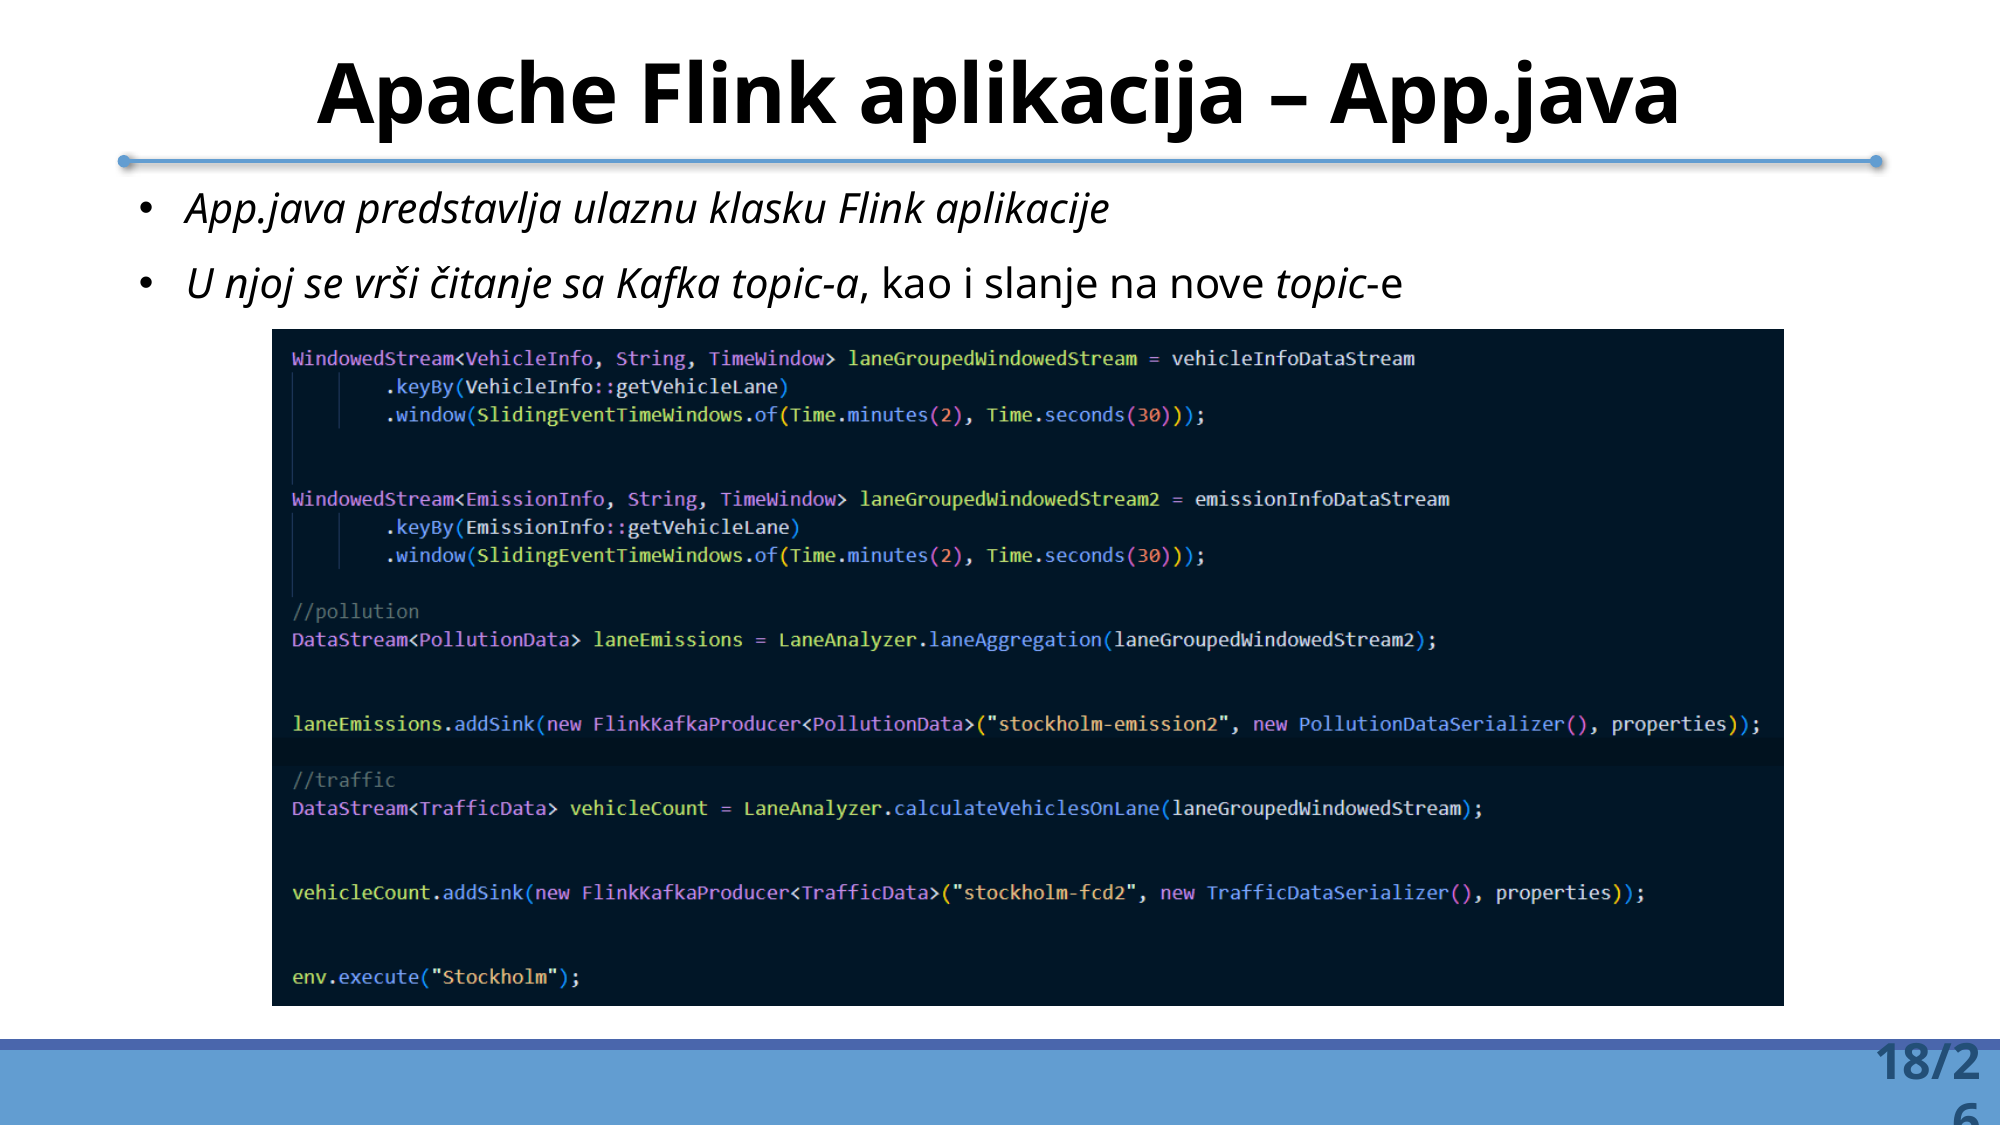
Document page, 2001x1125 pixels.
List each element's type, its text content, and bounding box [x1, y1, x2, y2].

slide_number 18/26 [1852, 1054, 1996, 1125]
title Apache Flink aplikacija – App.java [99, 42, 1900, 148]
picture [271, 329, 1784, 1006]
text_box App.java predstavlja ulaznu klasku Flink aplikacije U njoj se vrši čitanje sa Kafka topic-a, kao i slanje na nove topic-e [123, 174, 1877, 315]
